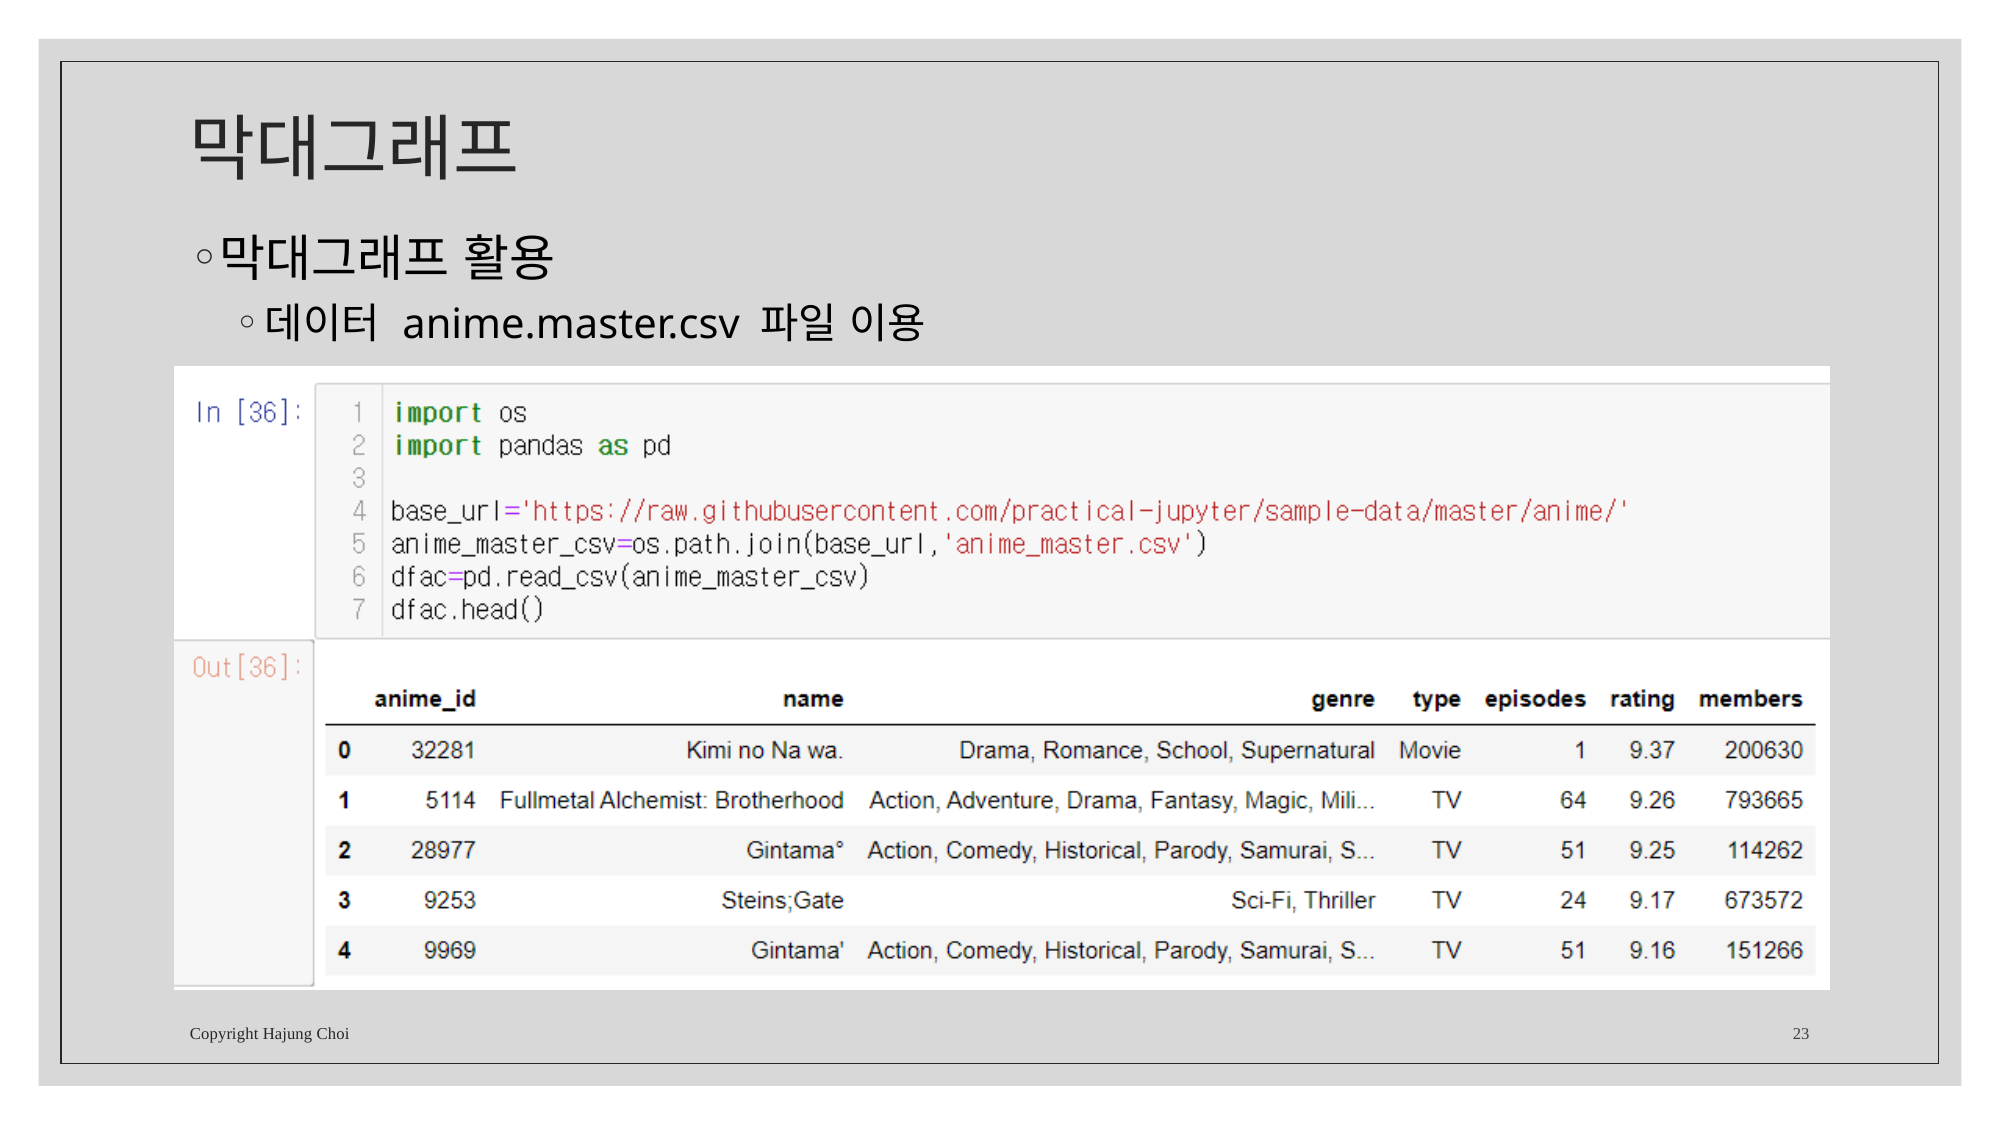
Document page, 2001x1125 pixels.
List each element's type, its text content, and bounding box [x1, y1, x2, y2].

list 막대그래프 활용 데이터 anime.master.csv 파일 이용 [174, 212, 1825, 365]
footer Copyright Hajung Choi [174, 999, 1130, 1050]
title 막대그래프 [174, 105, 1825, 199]
picture [174, 366, 1830, 990]
slide_number 23 [1687, 999, 1825, 1050]
